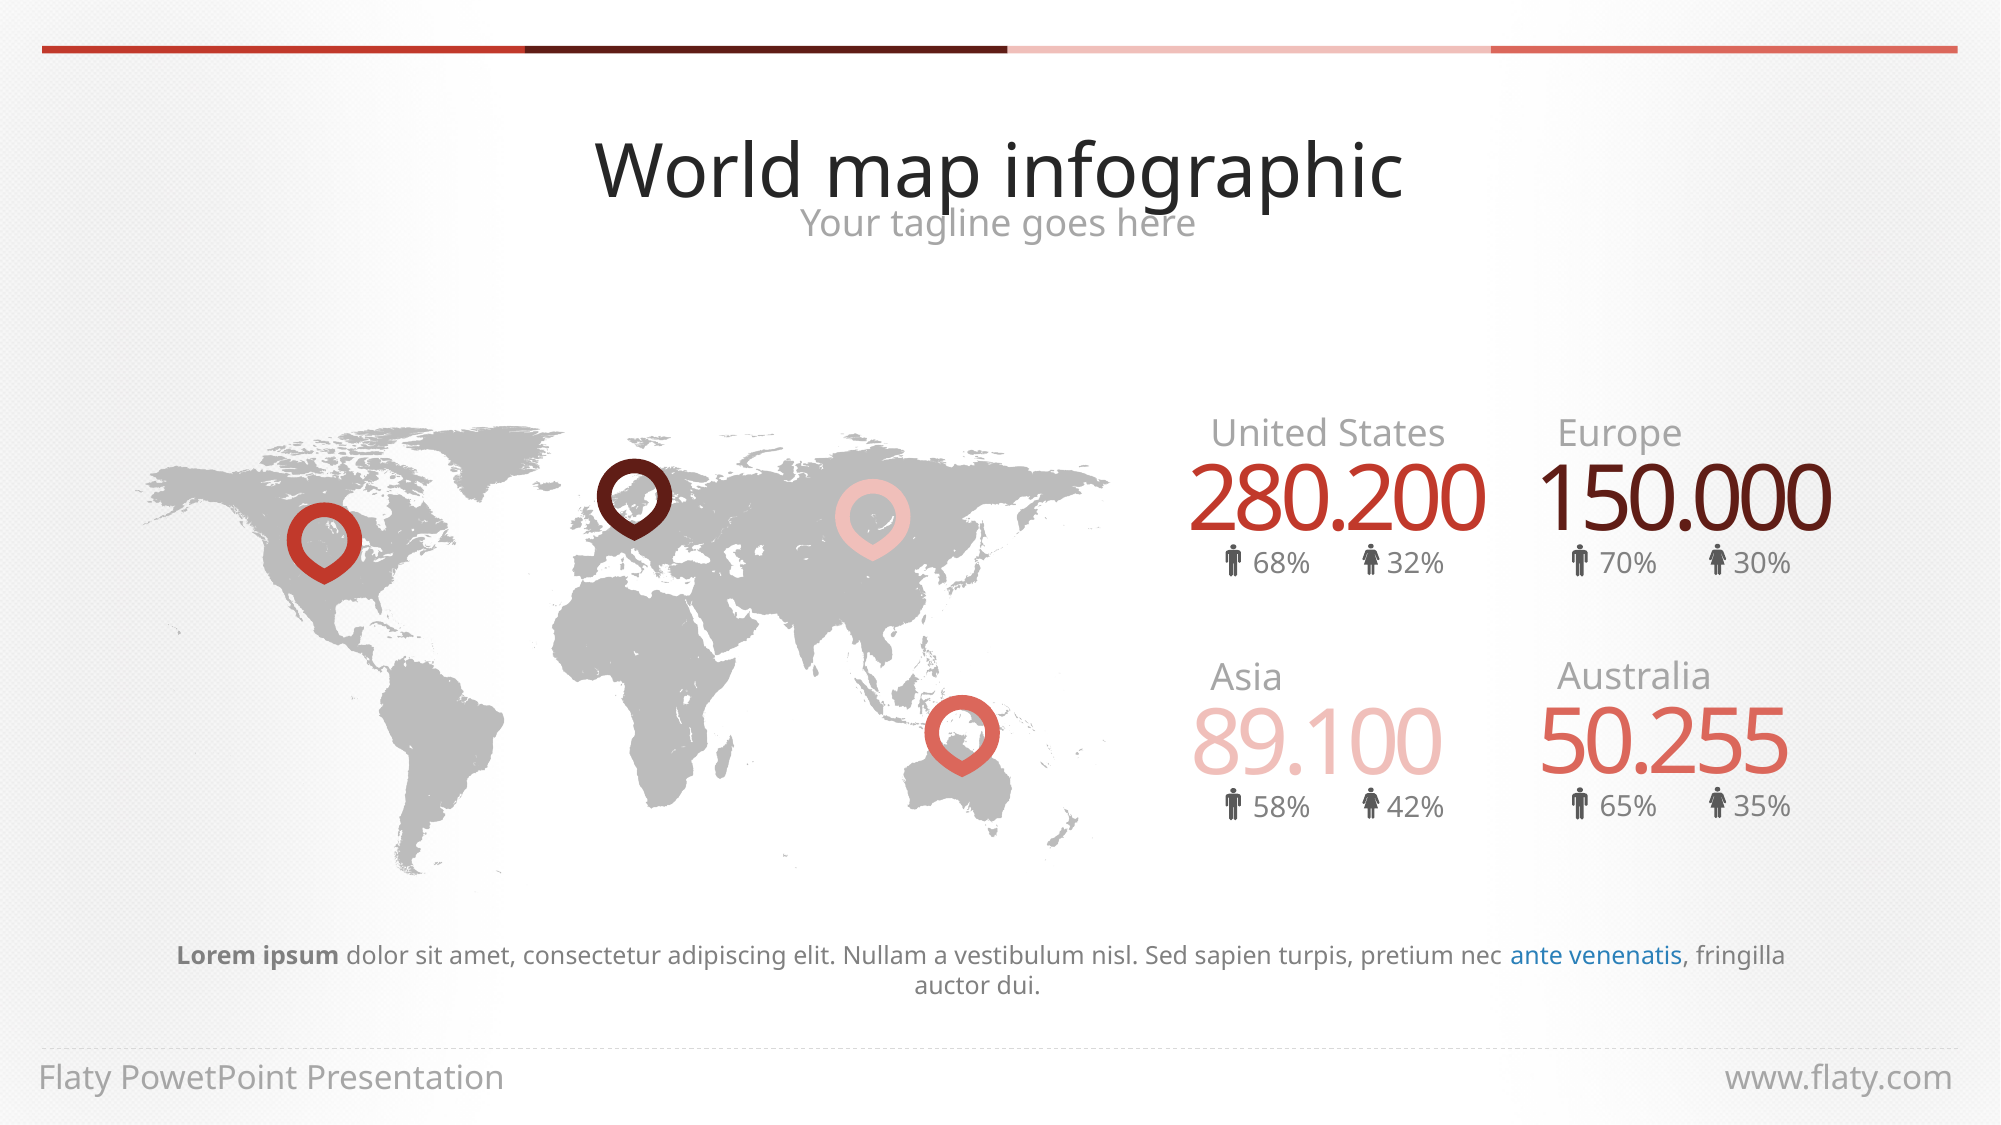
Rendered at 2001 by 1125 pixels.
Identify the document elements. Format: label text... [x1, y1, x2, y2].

text_box www.flaty.com [1479, 1048, 1969, 1104]
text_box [42, 45, 1958, 54]
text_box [1542, 644, 1841, 831]
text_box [1542, 401, 1841, 588]
picture [0, 0, 2001, 1125]
text_box Flaty PowetPoint Presentation [23, 1048, 610, 1104]
text_box World map infographic [0, 115, 2000, 191]
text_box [1195, 645, 1494, 832]
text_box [1195, 401, 1494, 588]
text_box Lorem ipsum dolor sit amet, consectetur adipiscing elit. Nullam a vestibulum nisl. Sed sapien turpis, pretium nec ante venenatis, fringilla auctor dui. [134, 932, 1828, 1007]
text_box Your tagline goes here [0, 191, 2000, 251]
